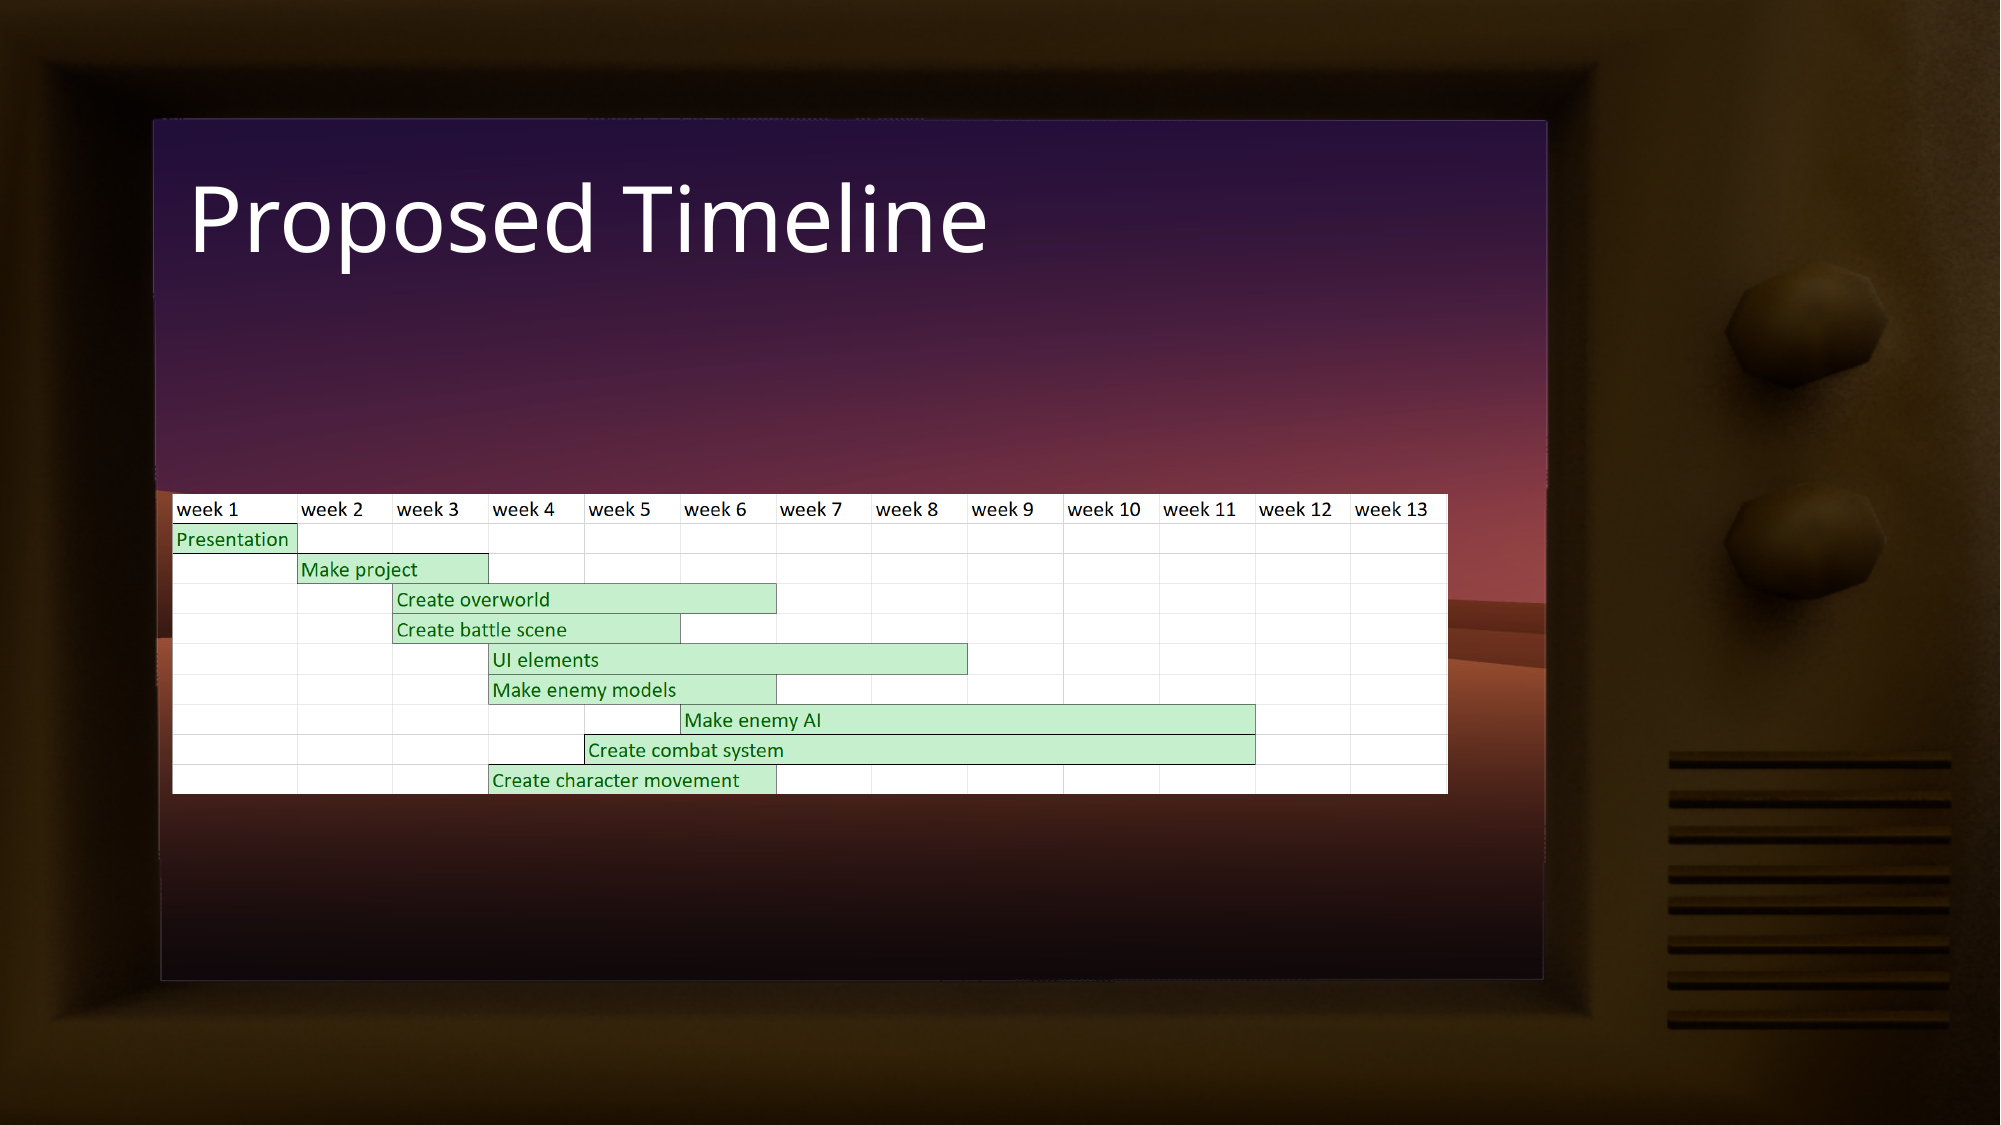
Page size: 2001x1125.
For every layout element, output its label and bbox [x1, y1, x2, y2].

picture [0, 0, 2000, 1125]
list [172, 494, 1449, 794]
